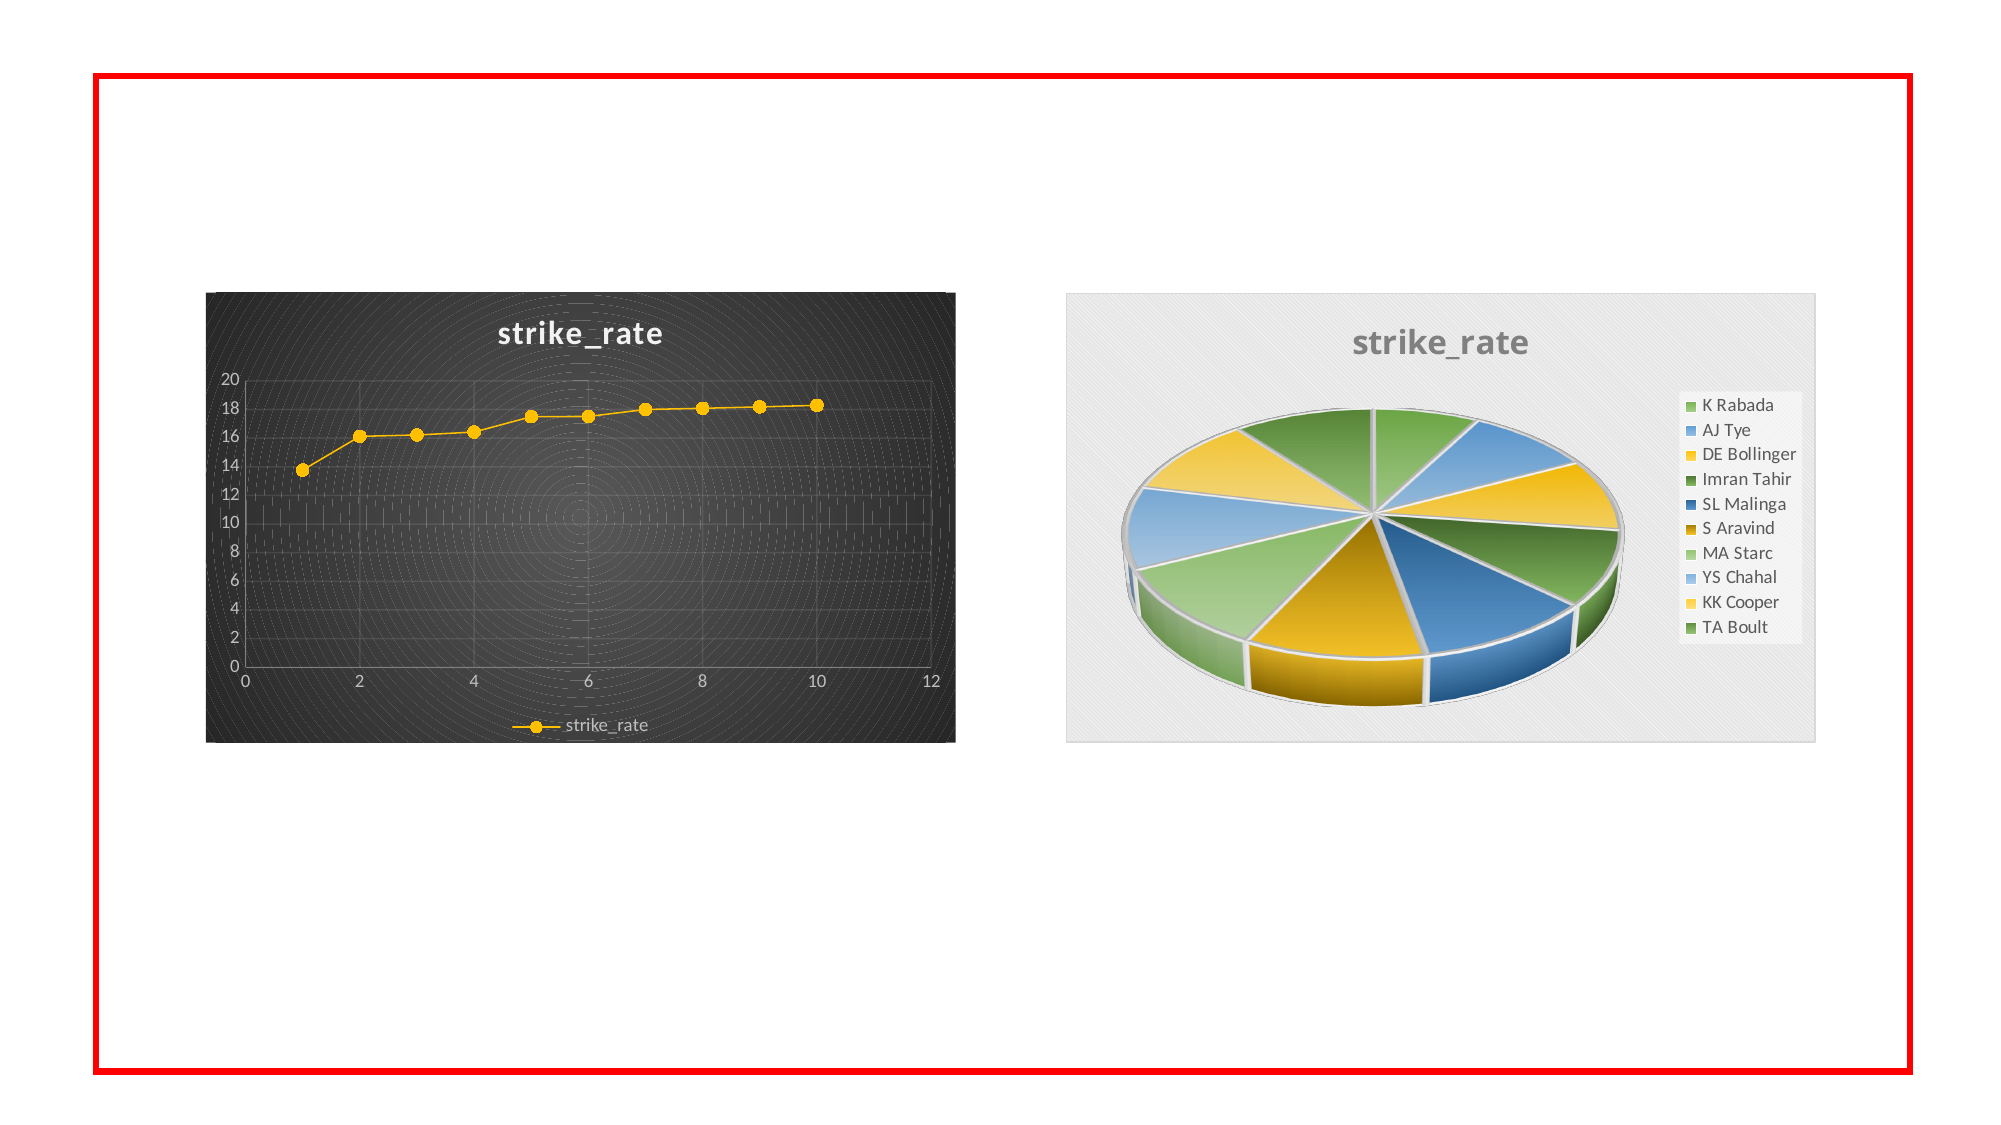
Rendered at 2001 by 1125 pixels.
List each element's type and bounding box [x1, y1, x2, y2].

chart [205, 292, 956, 743]
chart [1065, 292, 1816, 743]
text_box [95, 75, 1911, 1073]
